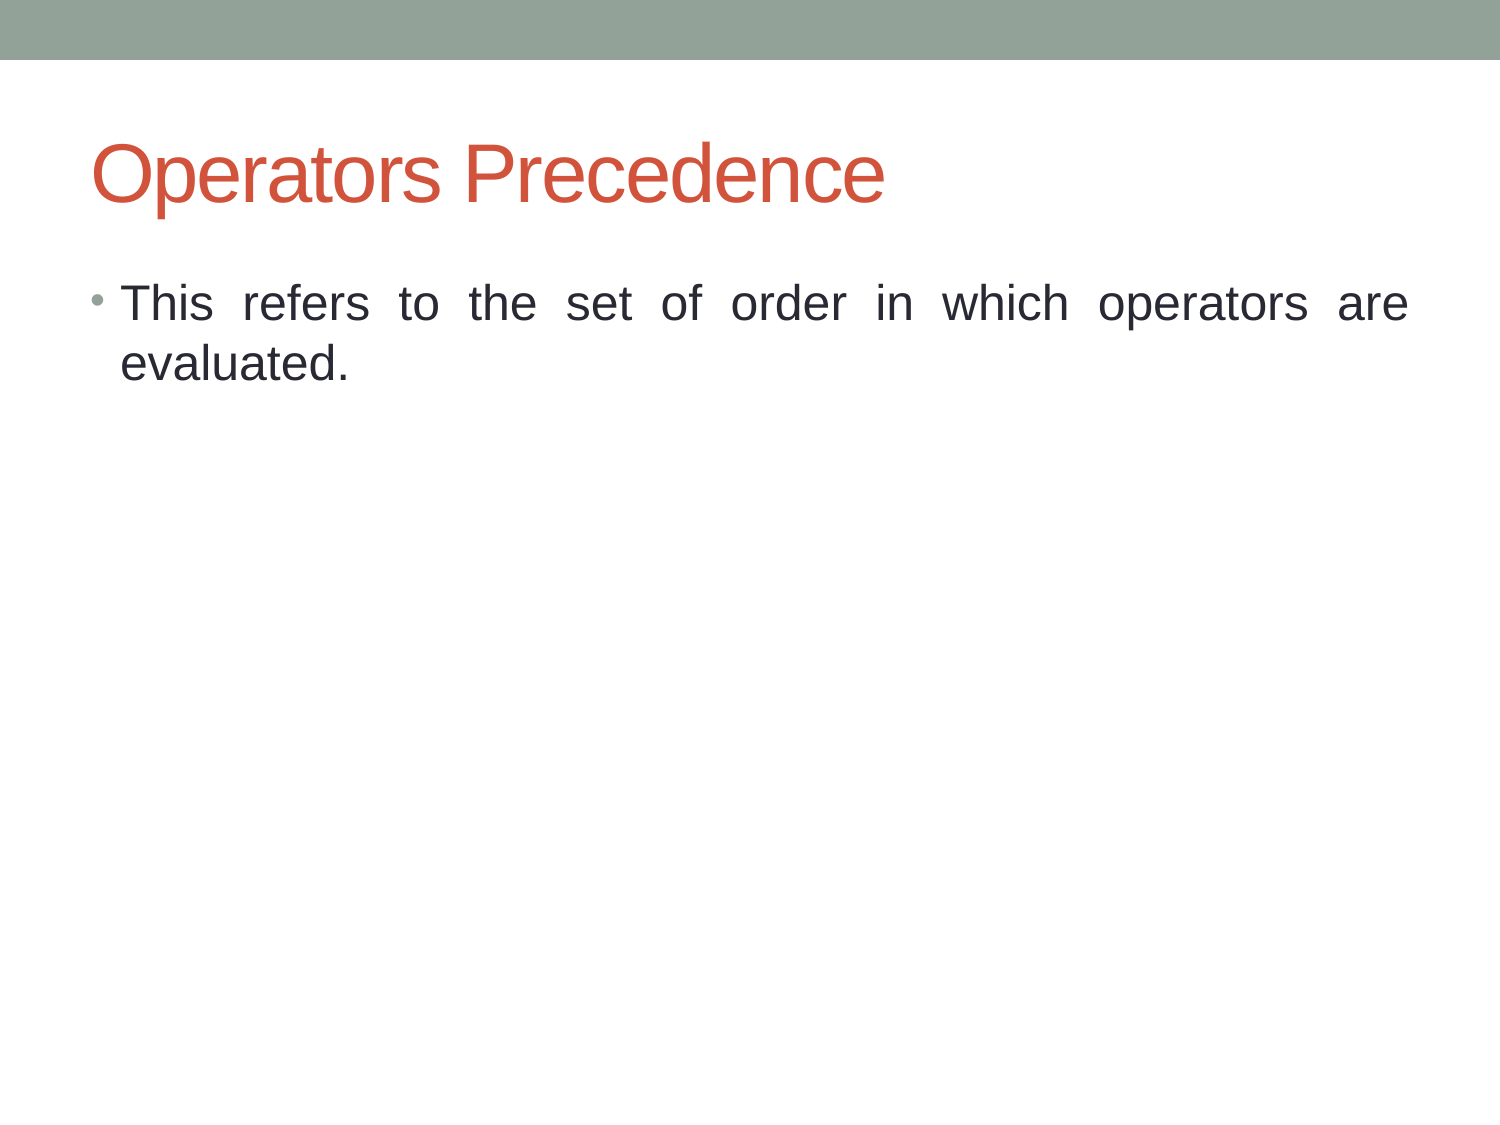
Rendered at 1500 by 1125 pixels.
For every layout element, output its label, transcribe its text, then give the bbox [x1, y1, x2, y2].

title Operators Precedence [75, 87, 1425, 250]
list This refers to the set of order in which operators are evaluated. [75, 262, 1425, 1063]
